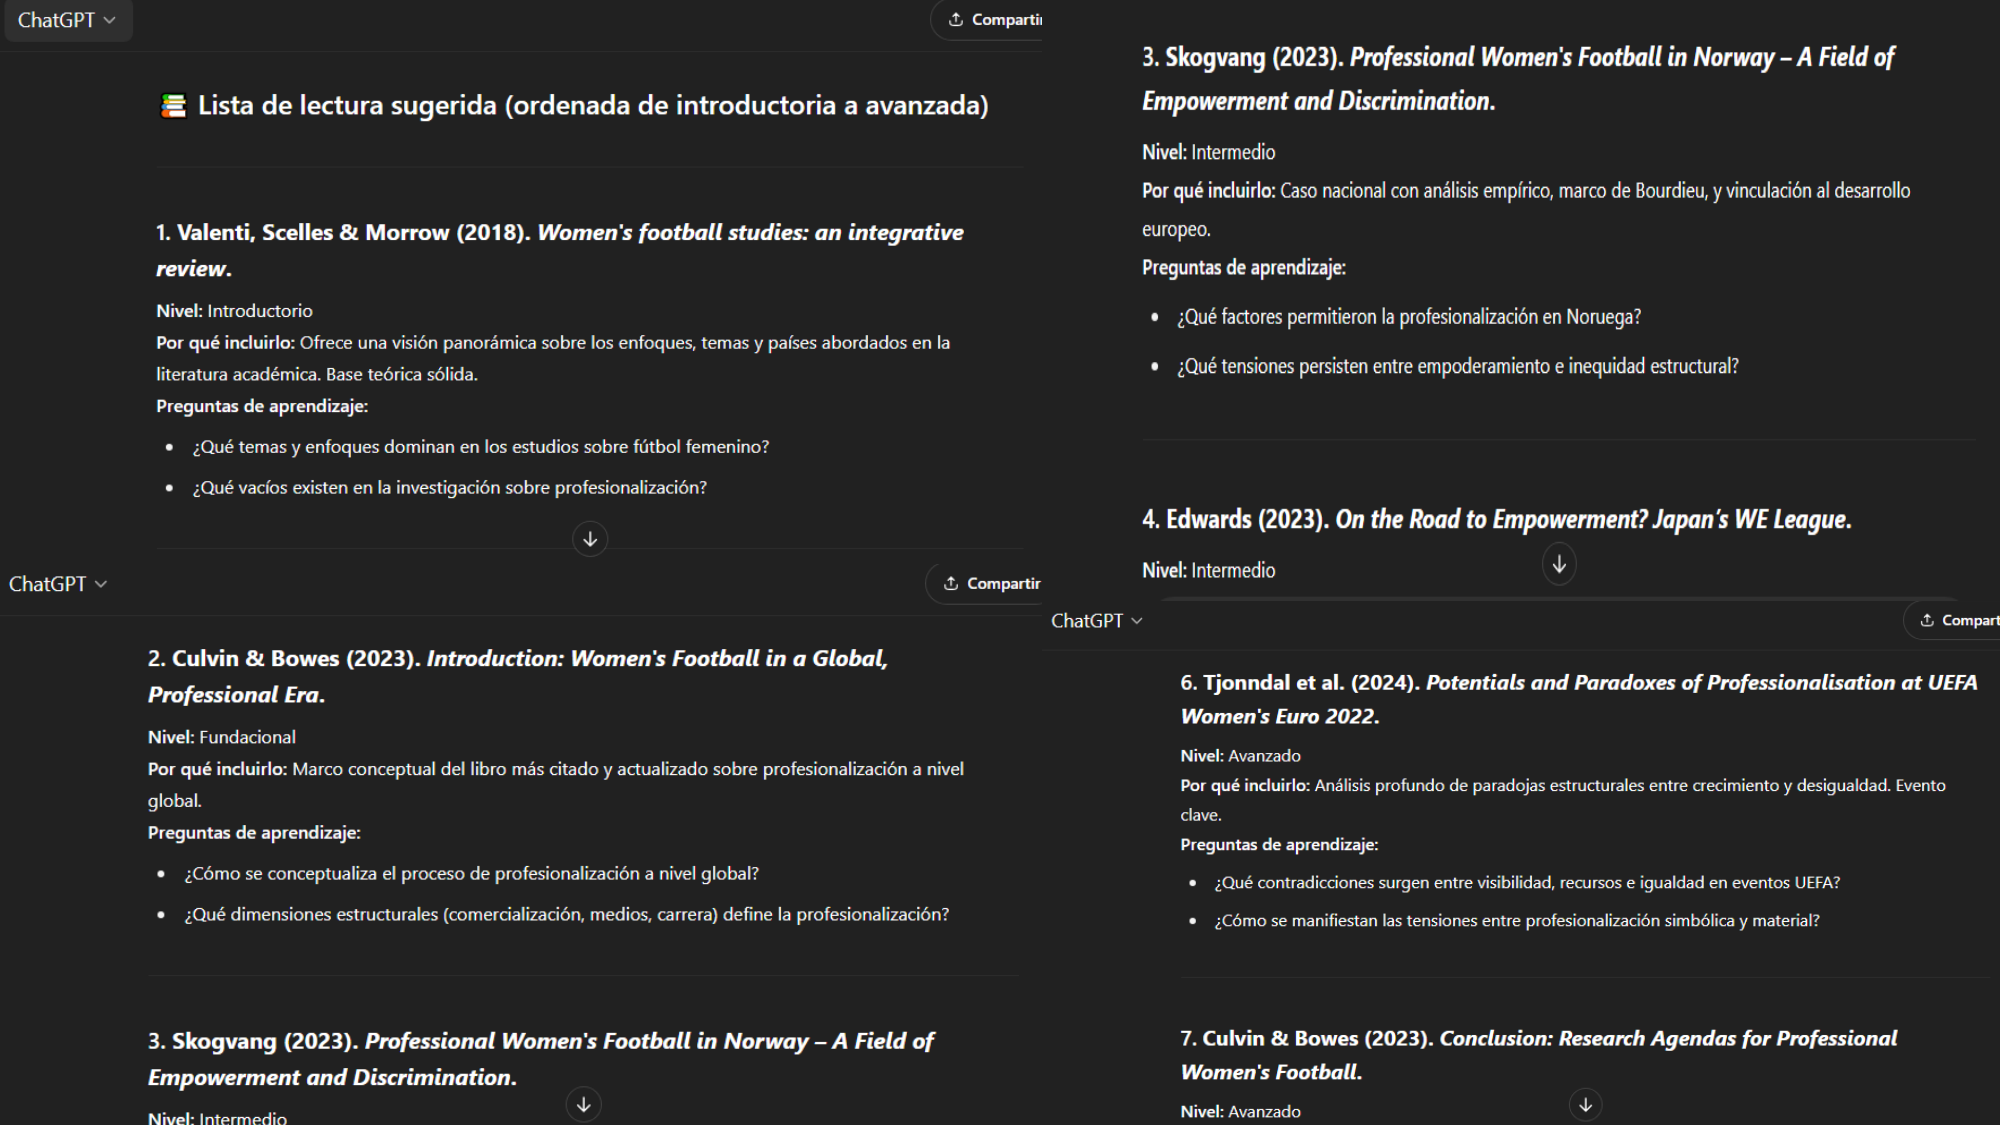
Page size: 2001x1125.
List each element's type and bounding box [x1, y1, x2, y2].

picture [0, 0, 2000, 1125]
list [0, 0, 1037, 560]
